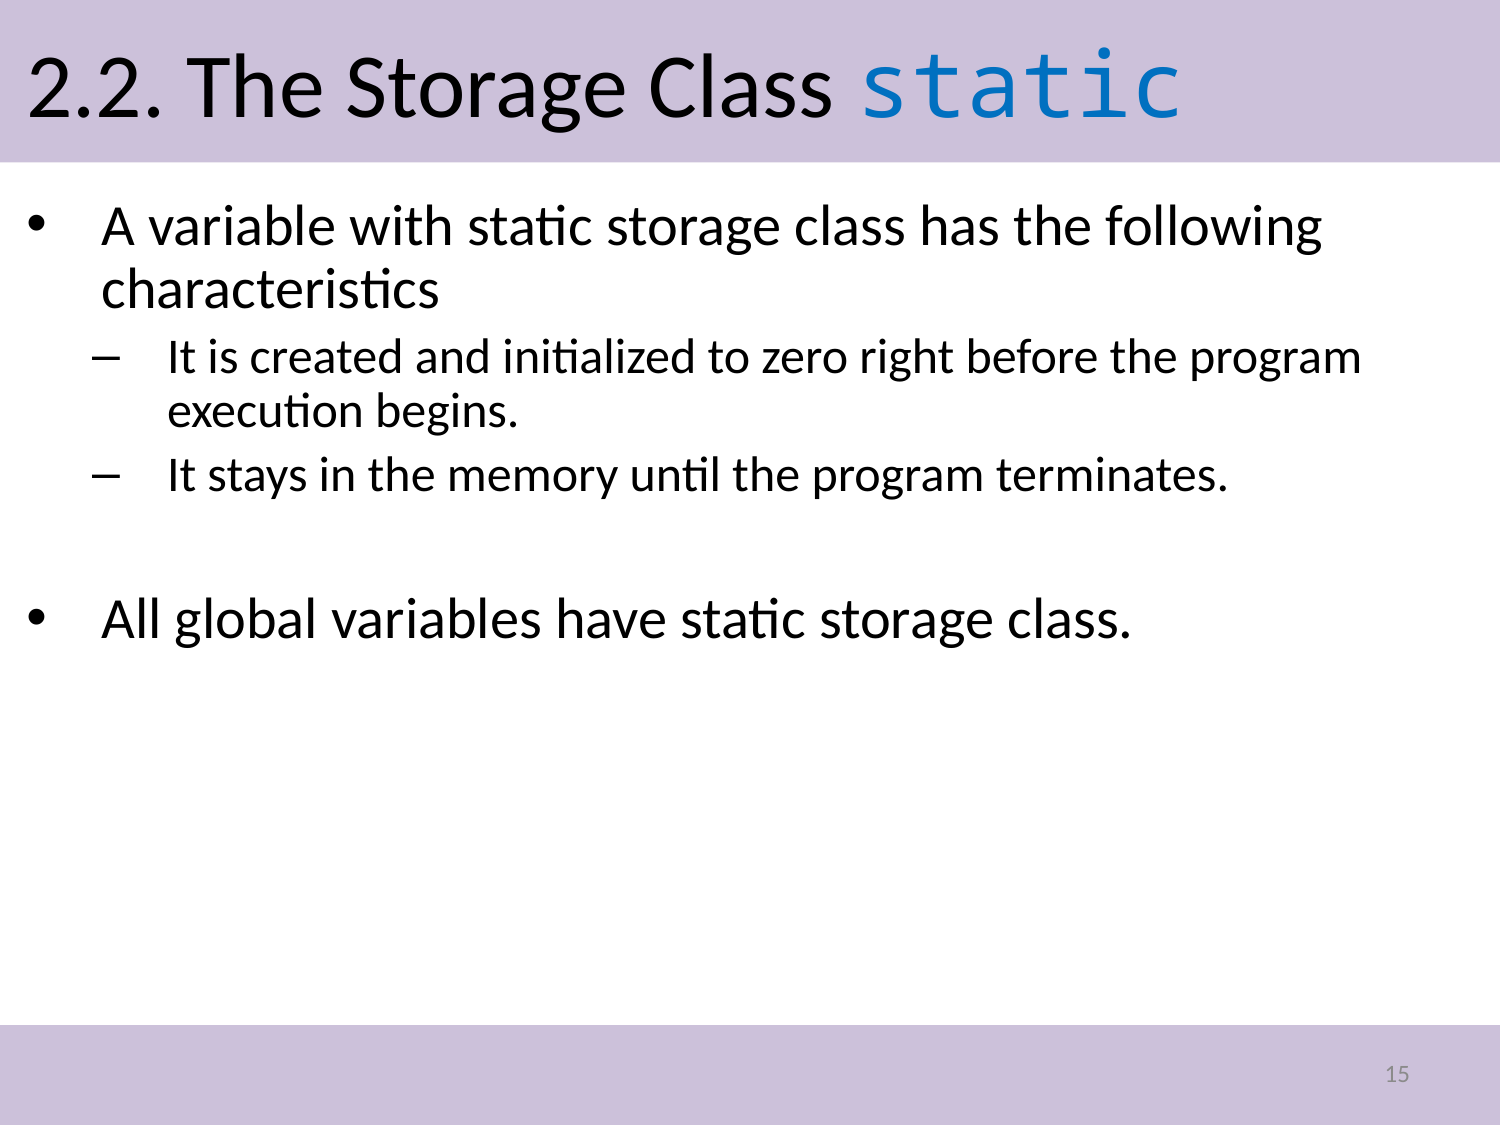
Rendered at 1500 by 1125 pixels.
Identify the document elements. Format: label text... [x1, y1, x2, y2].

slide_number 15 [1074, 1042, 1425, 1103]
title 2.2. The Storage Class static [11, 12, 1475, 150]
list A variable with static storage class has the following characteristics It is created and initialized to zero right before the program execution begins. It stays in the memory until the program terminates. All global variables have static storage class. [11, 187, 1477, 1013]
